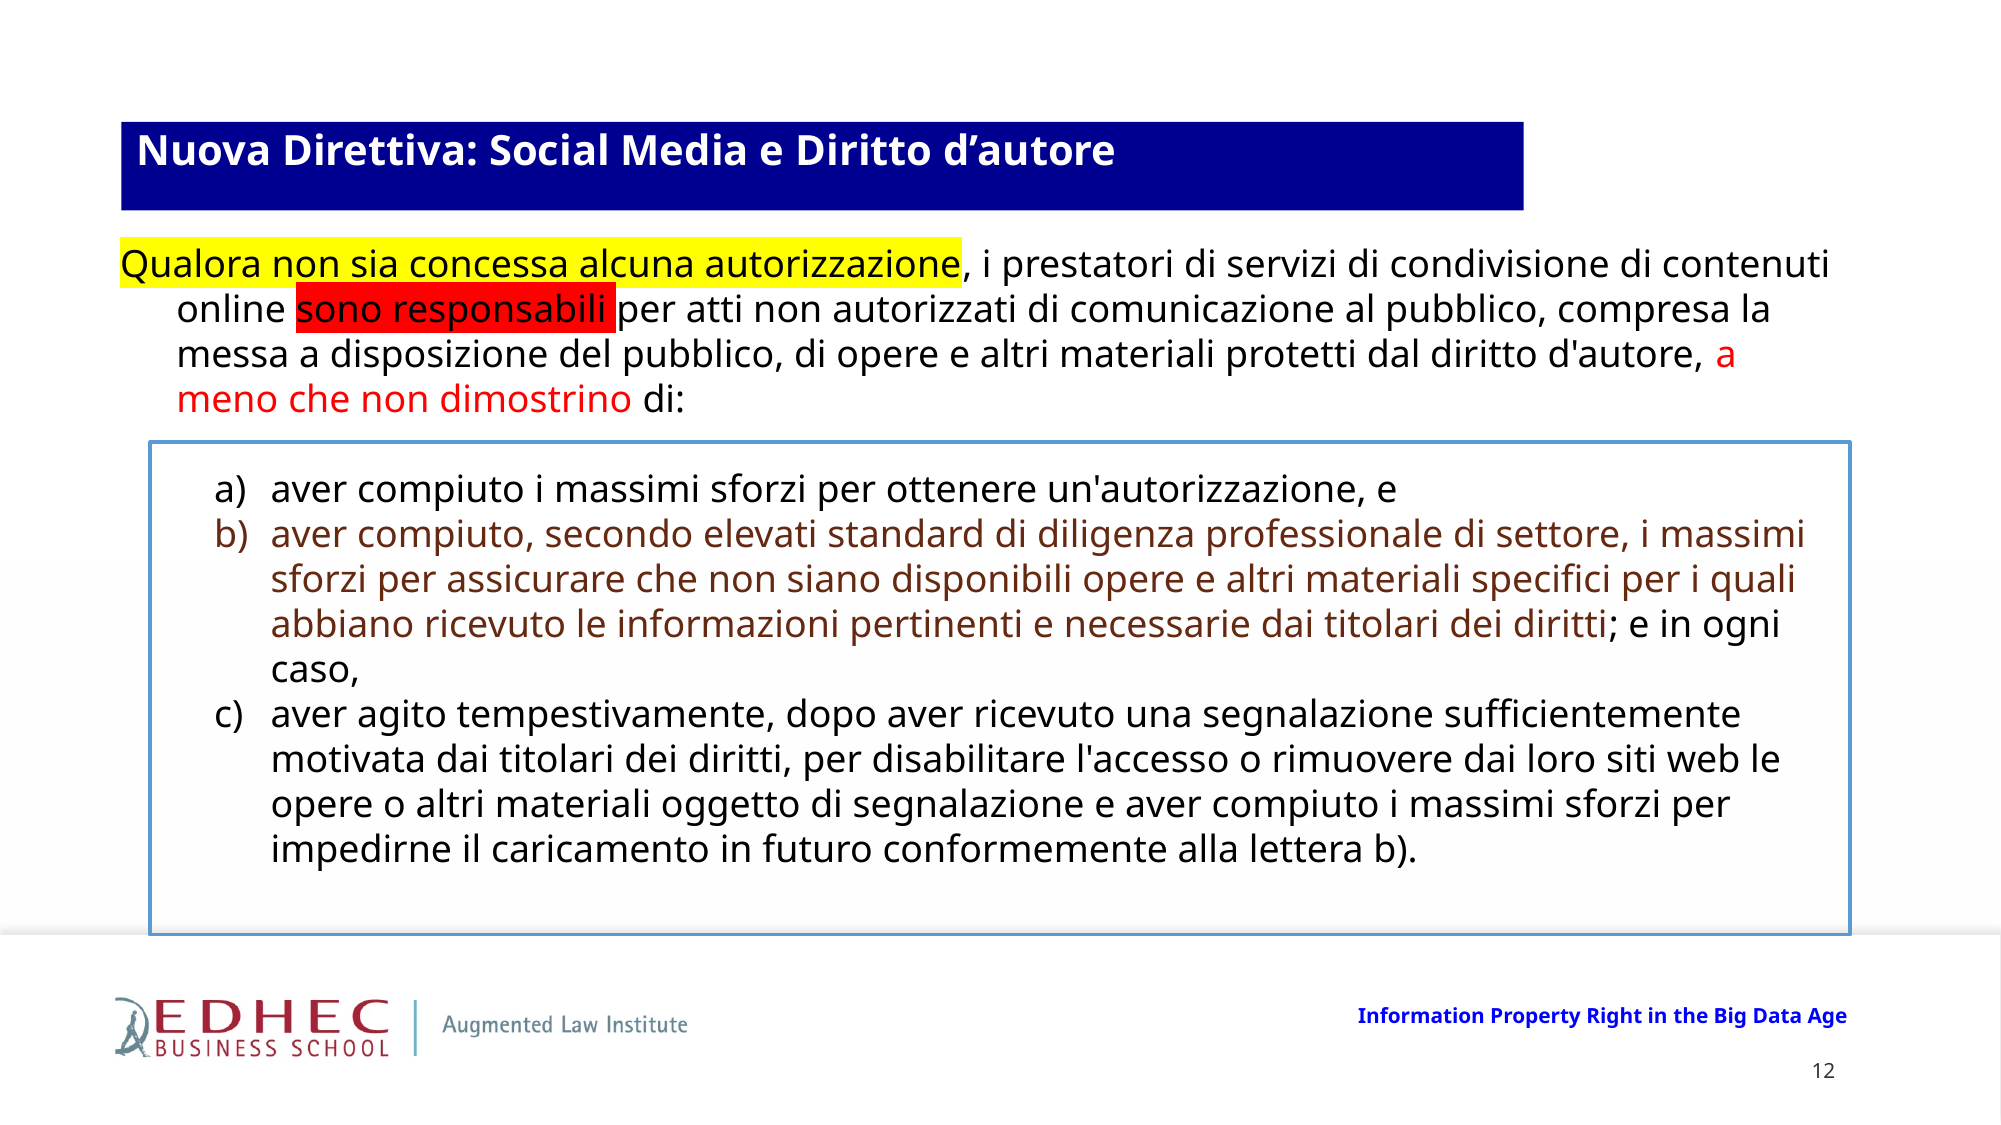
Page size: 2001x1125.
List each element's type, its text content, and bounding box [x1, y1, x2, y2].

footer Information Property Right in the Big Data Age [1184, 986, 1863, 1044]
text_box [433, 99, 1850, 232]
picture [0, 935, 2001, 1125]
text_box Qualora non sia concessa alcuna autorizzazione, i prestatori di servizi di condivisione di contenuti online sono responsabili per atti non autorizzati di comunicazione al pubblico, compresa la messa a disposizione del pubblico, di opere e altri materiali protetti dal diritto d'autore, a meno che non dimostrino di: aver compiuto i massimi sforzi per ottenere un'autorizzazione, e aver compiuto, secondo elevati standard di diligenza professionale di settore, i massimi sforzi per assicurare che non siano disponibili opere e altri materiali specifici per i quali abbiano ricevuto le informazioni pertinenti e necessarie dai titolari dei diritti; e in ogni caso, aver agito tempestivamente, dopo aver ricevuto una segnalazione sufficientemente motivata dai titolari dei diritti, per disabilitare l'accesso o rimuovere dai loro siti web le opere o altri materiali oggetto di segnalazione e aver compiuto i massimi sforzi per impedirne il caricamento in futuro conformemente alla lettera b). [105, 232, 1850, 935]
text_box 12 [1433, 1050, 1850, 1100]
text_box Nuova Direttiva: Social Media e Diritto d’autore [121, 121, 1524, 211]
